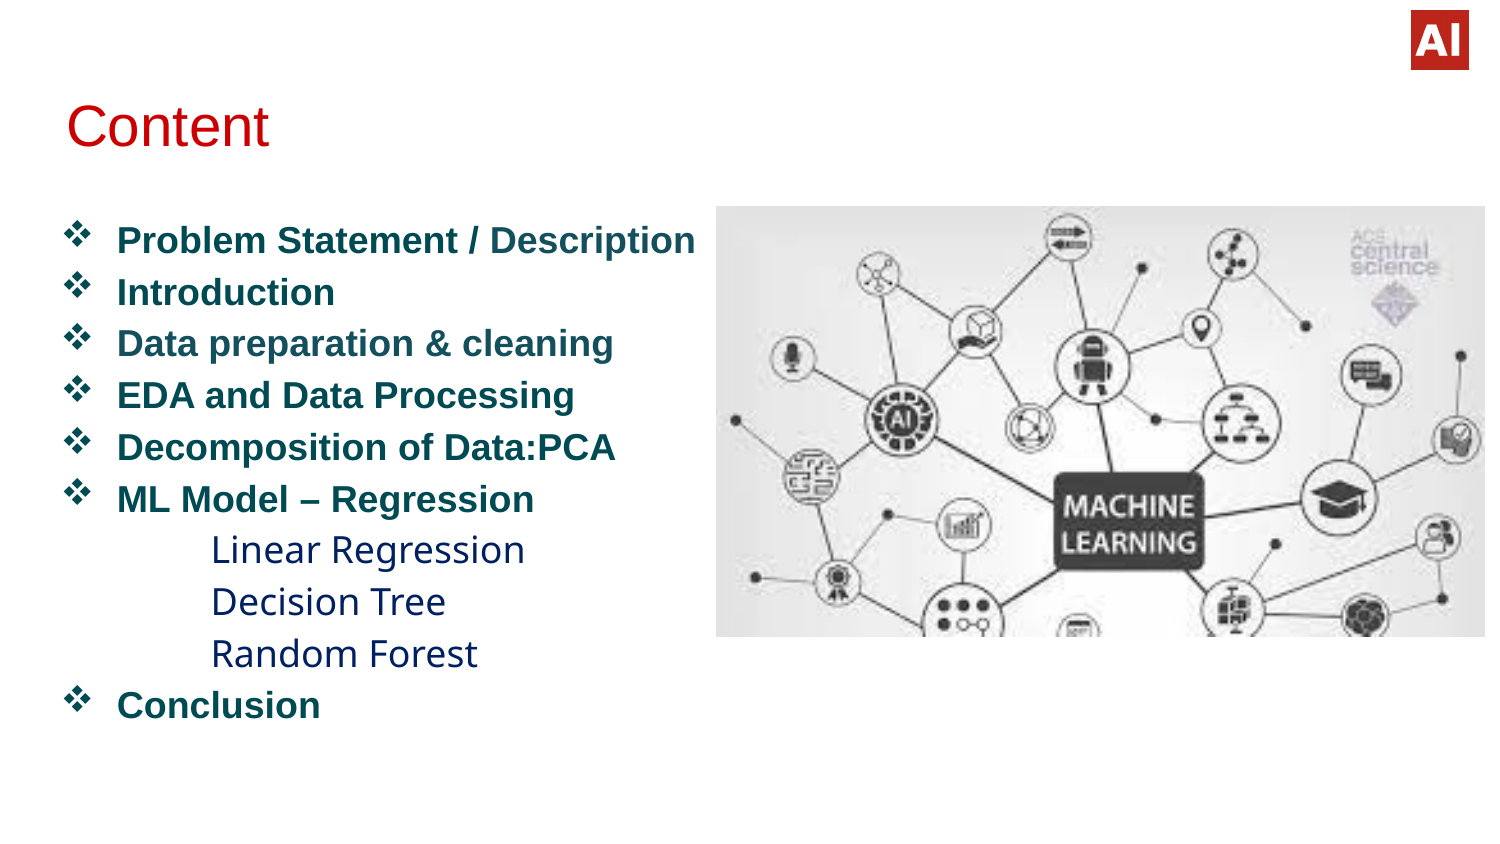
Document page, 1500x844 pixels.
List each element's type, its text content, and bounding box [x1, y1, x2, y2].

list Problem Statement / Description Introduction Data preparation & cleaning EDA and Data Processing Decomposition of Data:PCA ML Model – Regression Linear Regression Decision Tree Random Forest Conclusion [26, 194, 1425, 637]
picture [716, 206, 1485, 637]
title Content [51, 72, 1449, 167]
picture [1411, 10, 1469, 70]
